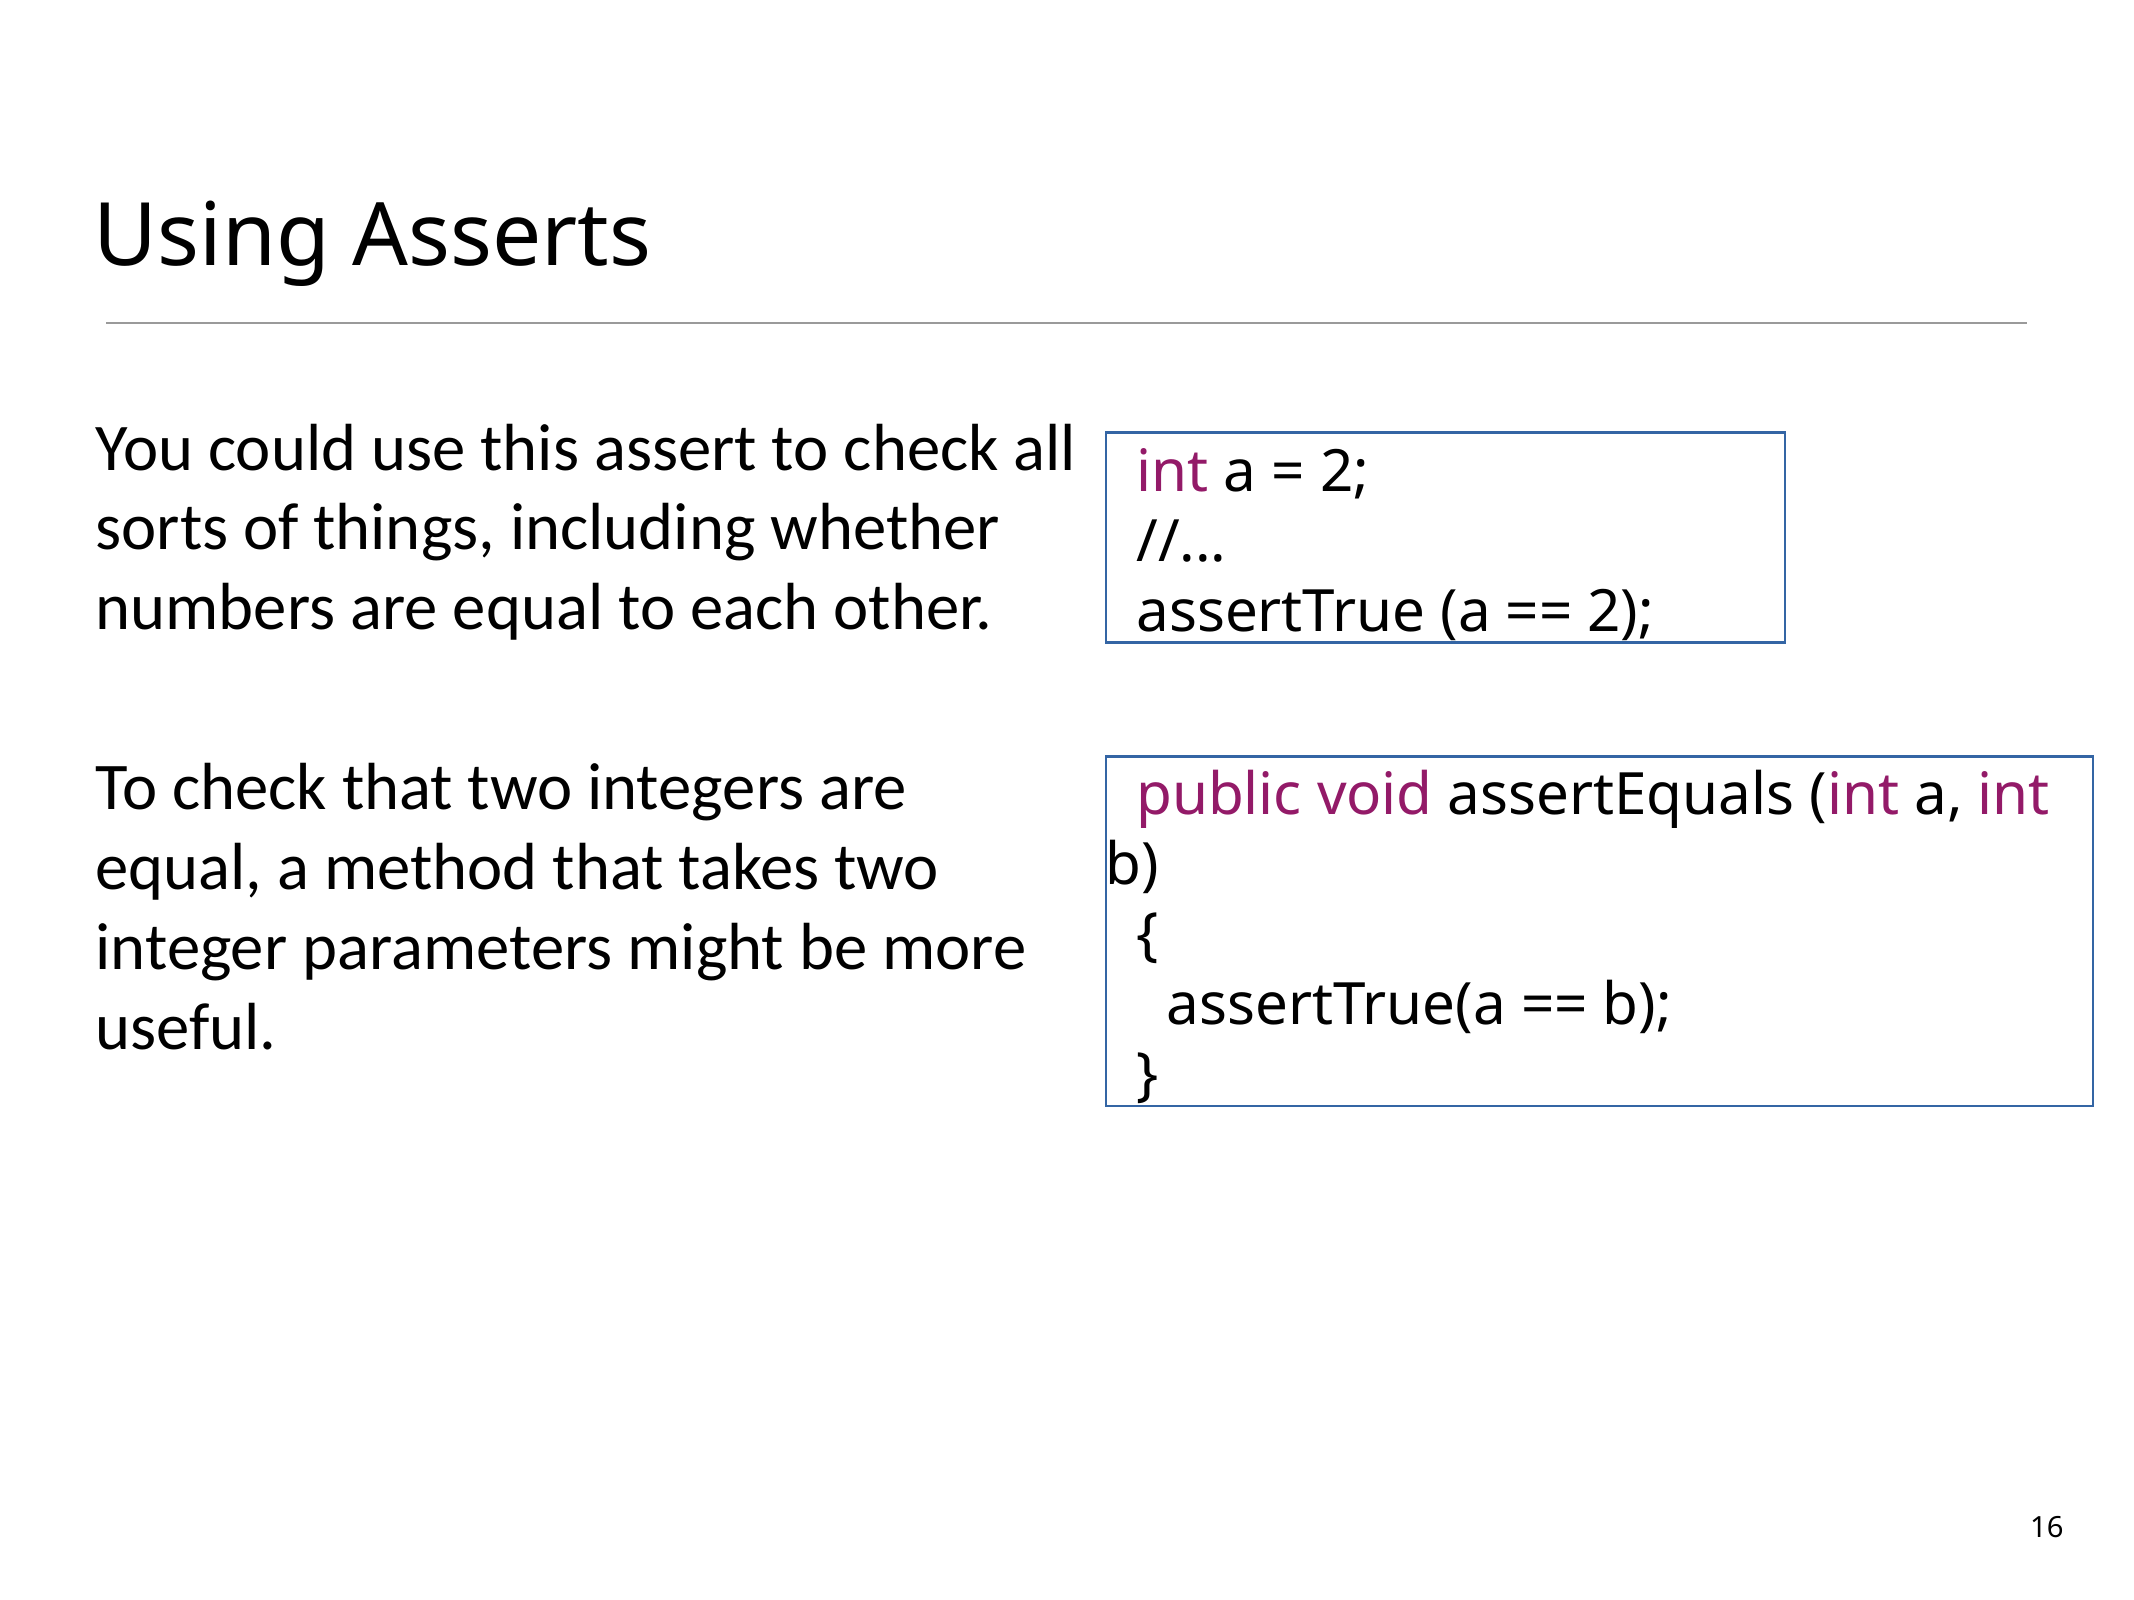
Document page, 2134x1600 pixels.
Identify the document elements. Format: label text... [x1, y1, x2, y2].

title Using Asserts [93, 53, 2041, 284]
text_box public void assertEquals (int a, int b) { assertTrue(a == b); } [1105, 756, 2094, 1107]
list You could use this assert to check all sorts of things, including whether numbers are equal to each other. To check that two integers are equal, a method that takes two integer parameters might be more useful. [95, 402, 1079, 1481]
slide_number 16 [2011, 1507, 2065, 1559]
text_box int a = 2; //... assertTrue (a == 2); [1105, 432, 1786, 643]
